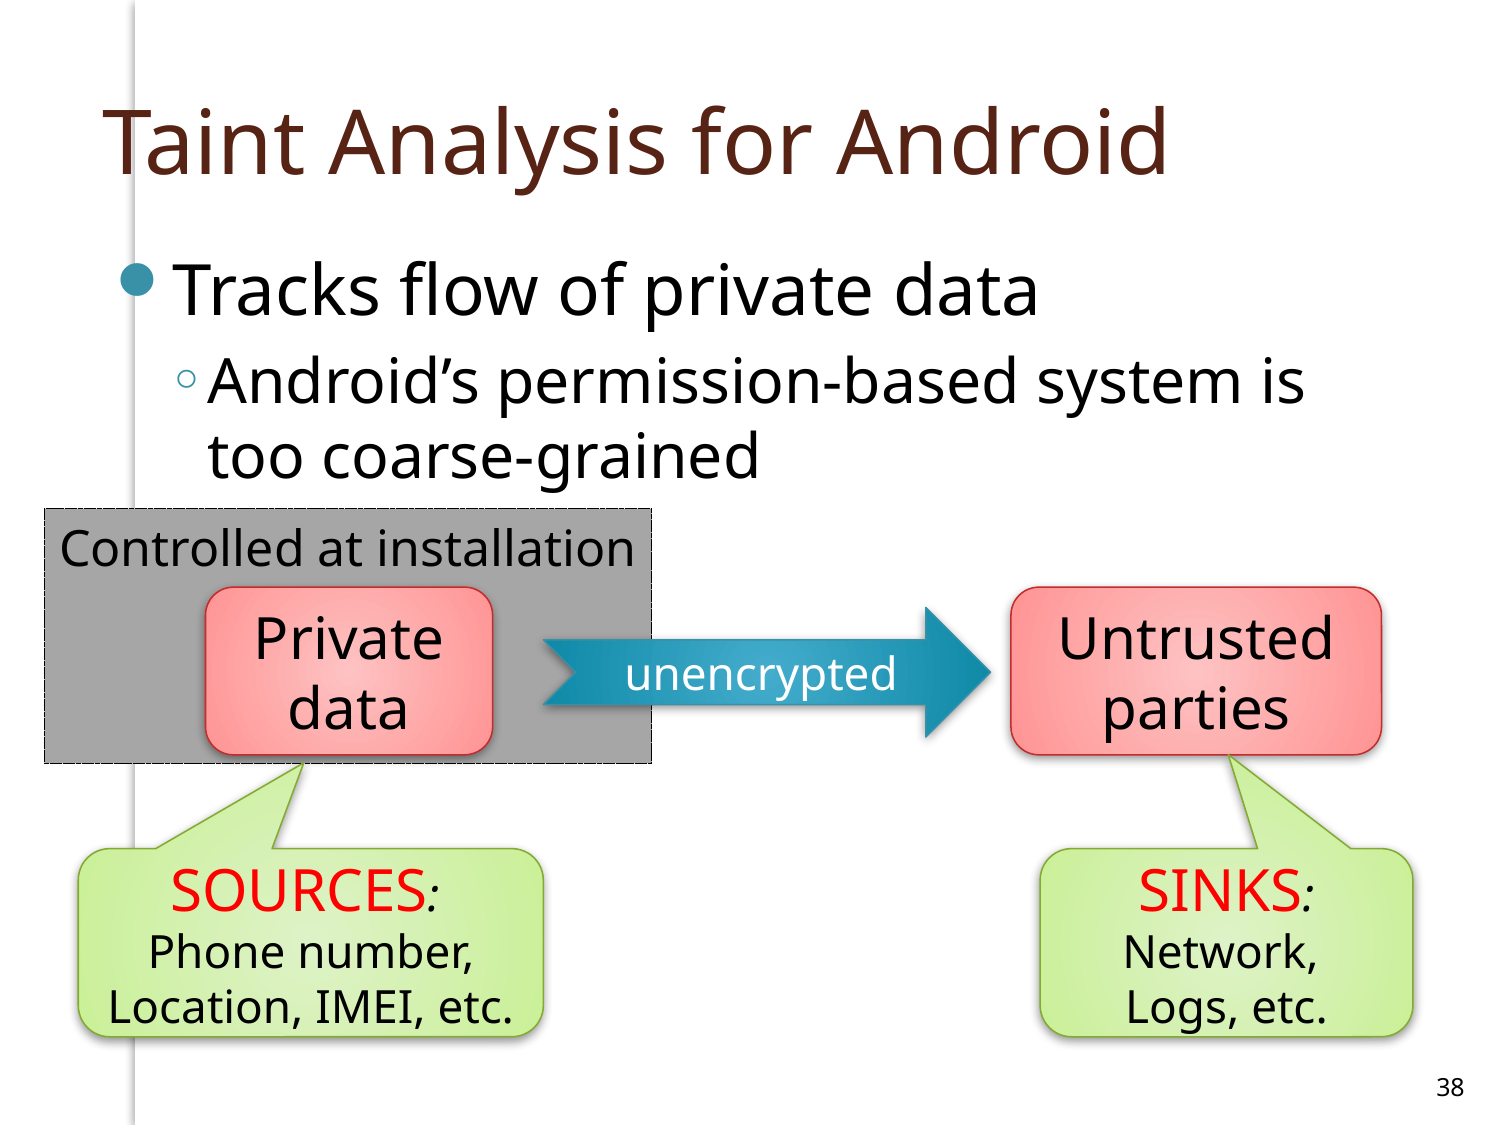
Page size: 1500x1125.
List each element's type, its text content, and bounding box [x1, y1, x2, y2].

list Tracks flow of private data Android’s permission-based system is too coarse-grained [87, 237, 1418, 1025]
text_box Private data [204, 586, 494, 756]
text_box Controlled at installation [44, 508, 87, 764]
text_box SOURCES: Phone number, Location, IMEI, etc. [77, 762, 545, 1038]
slide_number 38 [1413, 1034, 1488, 1113]
text_box unencrypted [542, 606, 992, 738]
text_box SINKS: Network, Logs, etc. [1039, 753, 1414, 1038]
text_box Untrusted parties [1010, 586, 1383, 756]
title Taint Analysis for Android [87, 45, 1418, 233]
